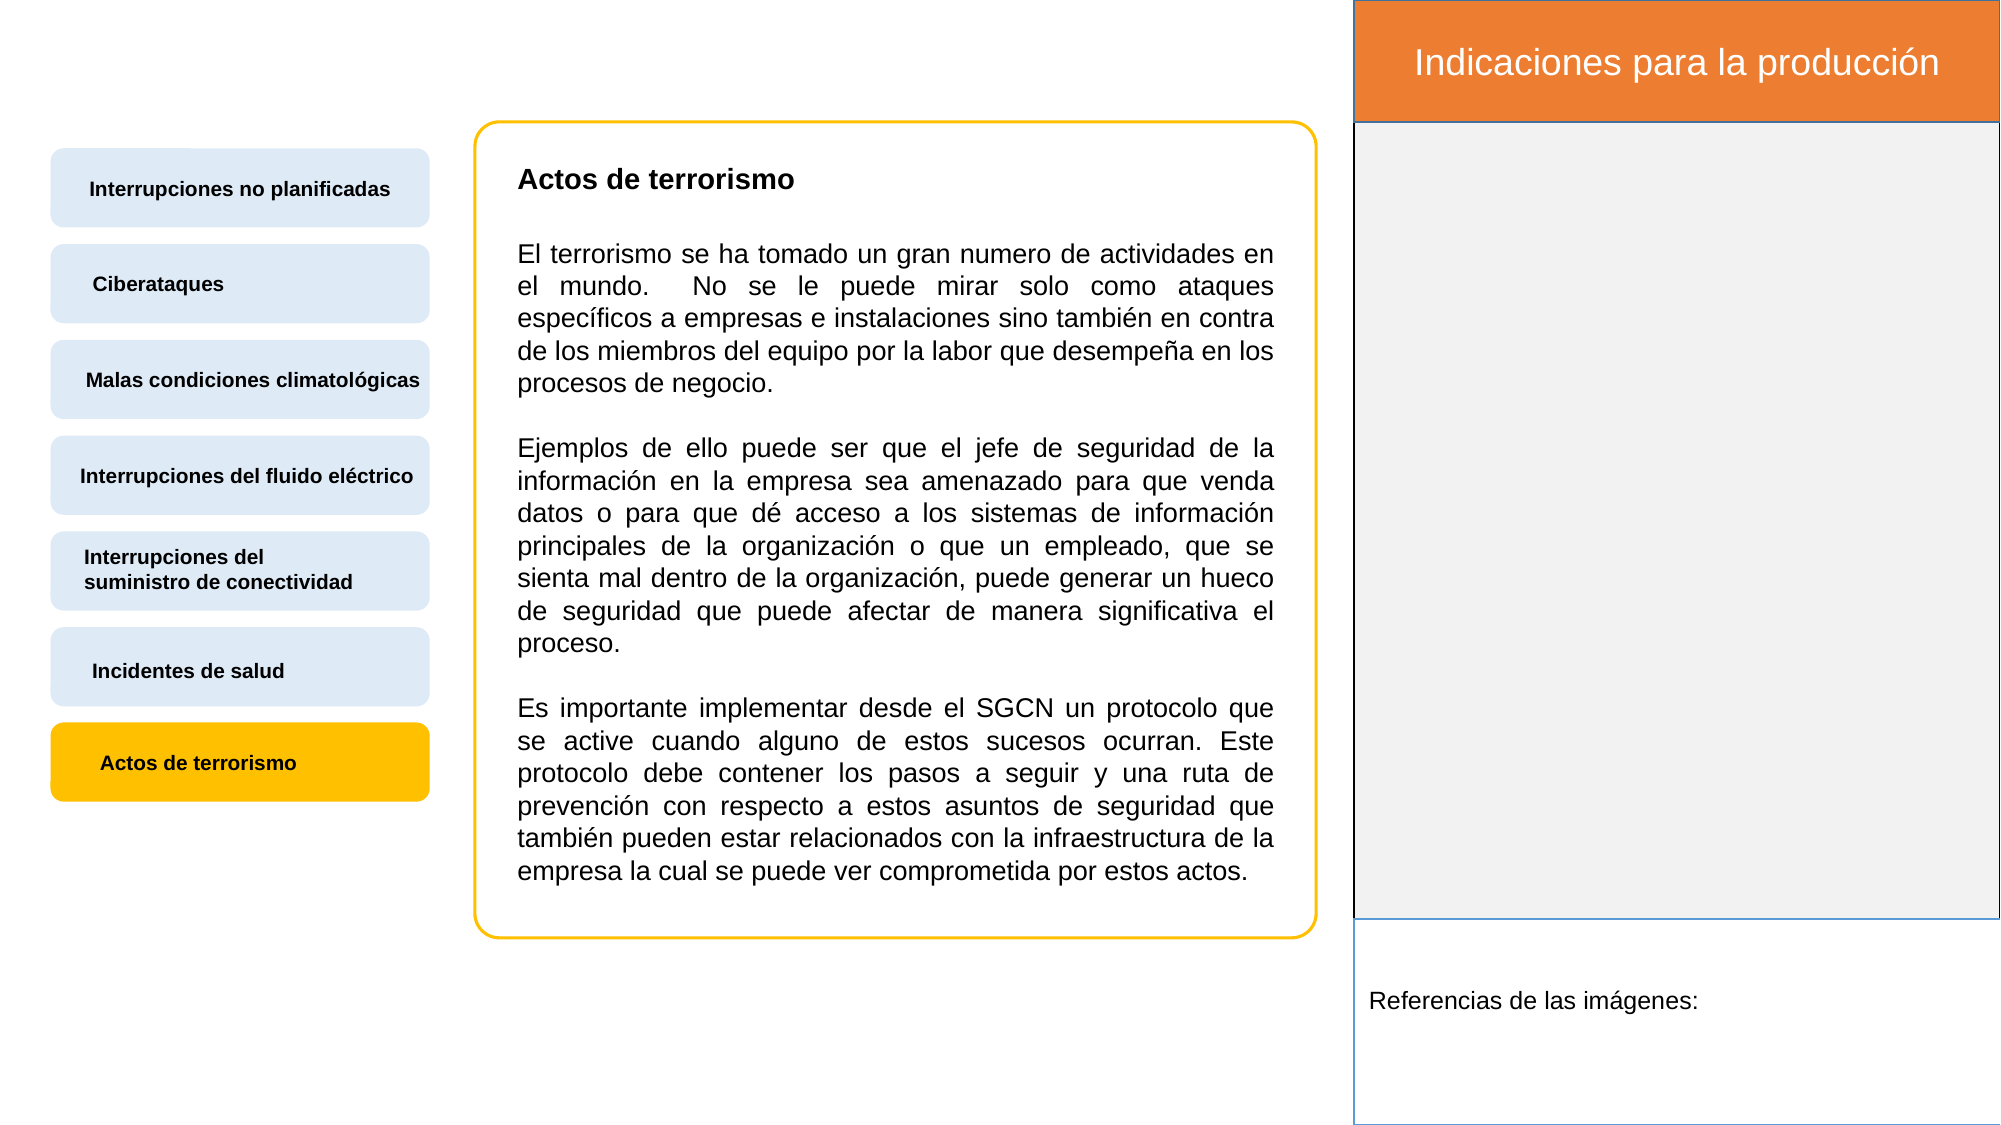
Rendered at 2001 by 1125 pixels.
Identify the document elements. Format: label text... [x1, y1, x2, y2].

text_box Incidentes de salud [77, 649, 300, 690]
text_box Interrupciones del fluido eléctrico [65, 455, 429, 495]
text_box Referencias de las imágenes: [1353, 918, 2000, 1125]
text_box [48, 241, 432, 326]
text_box [1353, 122, 2000, 918]
text_box Interrupciones del suministro de conectividad [69, 536, 375, 602]
text_box [48, 720, 432, 804]
text_box [472, 119, 1319, 940]
text_box Ciberataques [77, 263, 240, 304]
text_box Indicaciones para la producción [1353, 0, 2000, 122]
text_box [48, 529, 432, 613]
text_box Malas condiciones climatológicas [71, 359, 436, 399]
text_box [48, 146, 432, 230]
text_box Actos de terrorismo [85, 741, 312, 782]
text_box Actos de terrorismo El terrorismo se ha tomado un gran numero de actividades en el mundo. No se le puede mirar solo como ataques específicos a empresas e instalaciones sino también en contra de los miembros del equipo por la labor que desempeña en los procesos de negocio. Ejemplos de ello puede ser que el jefe de seguridad de la información en la empresa sea amenazado para que venda datos o para que dé acceso a los sistemas de información principales de la organización o que un empleado, que se sienta mal dentro de la organización, puede generar un hueco de seguridad que puede afectar de manera significativa el proceso. Es importante implementar desde el SGCN un protocolo que se active cuando alguno de estos sucesos ocurran. Este protocolo debe contener los pasos a seguir y una ruta de prevención con respecto a estos asuntos de seguridad que también pueden estar relacionados con la infraestructura de la empresa la cual se puede ver comprometida por estos actos. [502, 148, 1289, 893]
text_box Interrupciones no planificadas [74, 168, 406, 208]
text_box [48, 433, 432, 517]
text_box [48, 625, 432, 709]
text_box [48, 337, 432, 422]
